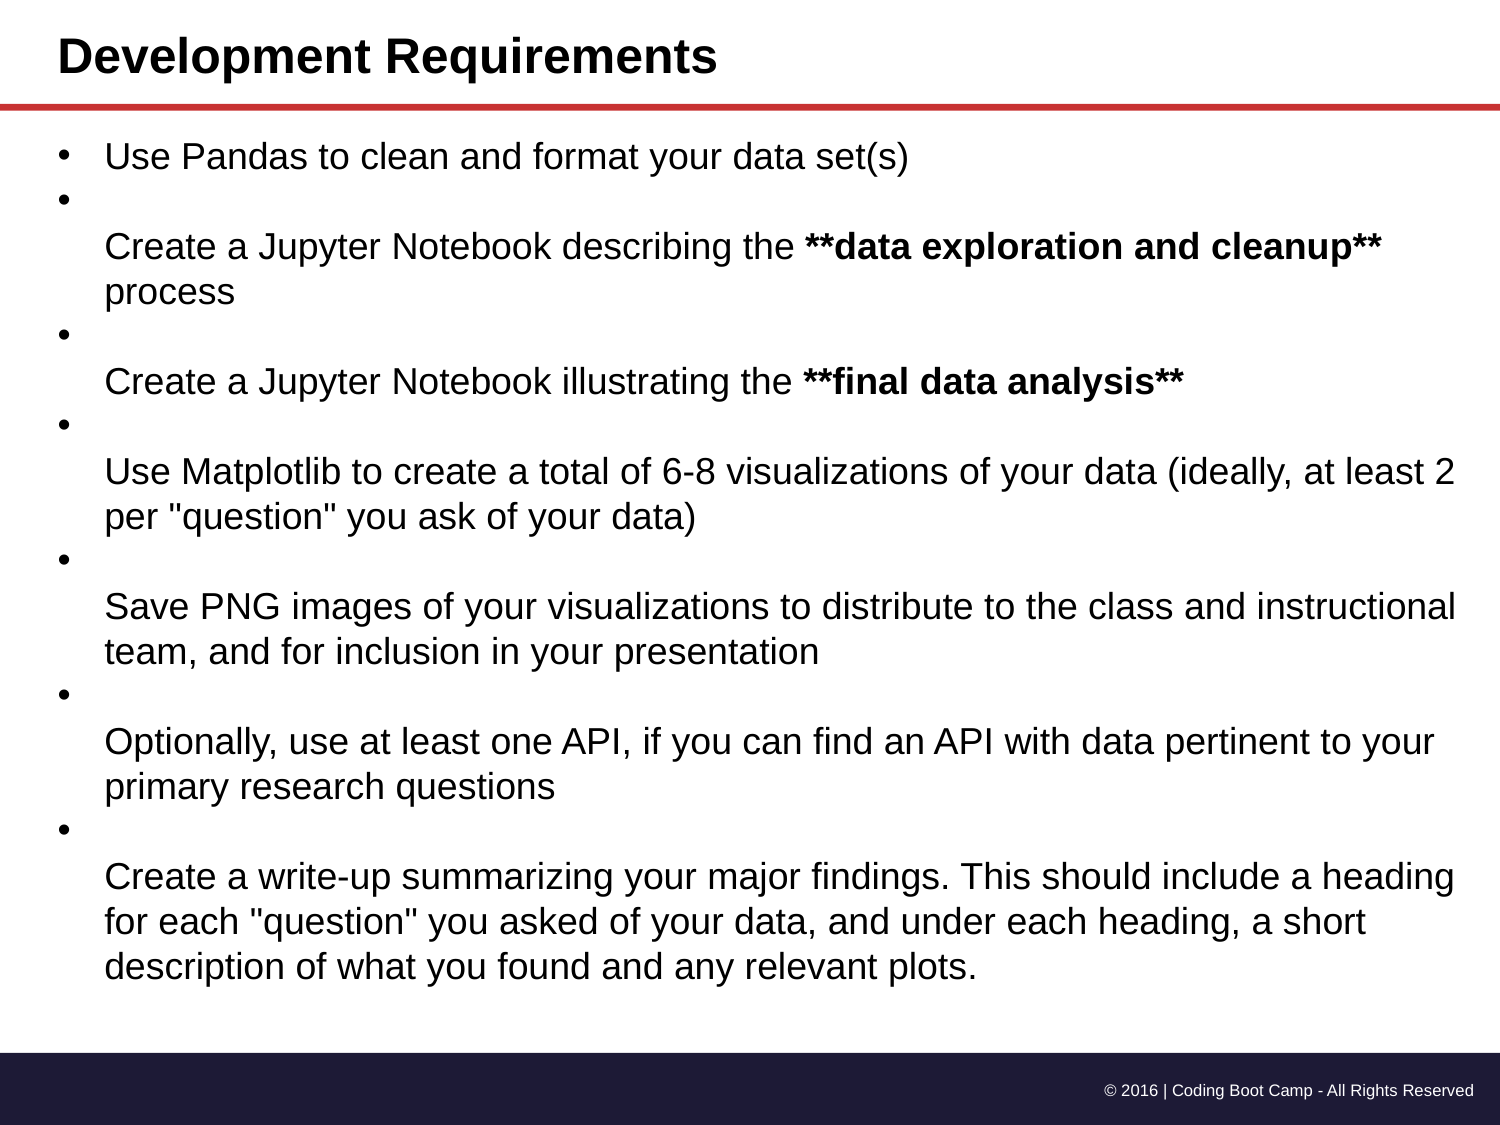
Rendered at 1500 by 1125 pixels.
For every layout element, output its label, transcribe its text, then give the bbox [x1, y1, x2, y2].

text_box Development Requirements [49, 16, 1163, 91]
text_box Use Pandas to clean and format your data set(s) Create a Jupyter Notebook describing the **data exploration and cleanup** process Create a Jupyter Notebook illustrating the **final data analysis** Use Matplotlib to create a total of 6-8 visualizations of your data (ideally, at least 2 per "question" you ask of your data) Save PNG images of your visualizations to distribute to the class and instructional team, and for inclusion in your presentation Optionally, use at least one API, if you can find an API with data pertinent to your primary research questions Create a write-up summarizing your major findings. This should include a heading for each "question" you asked of your data, and under each heading, a short description of what you found and any relevant plots. [50, 124, 1482, 995]
